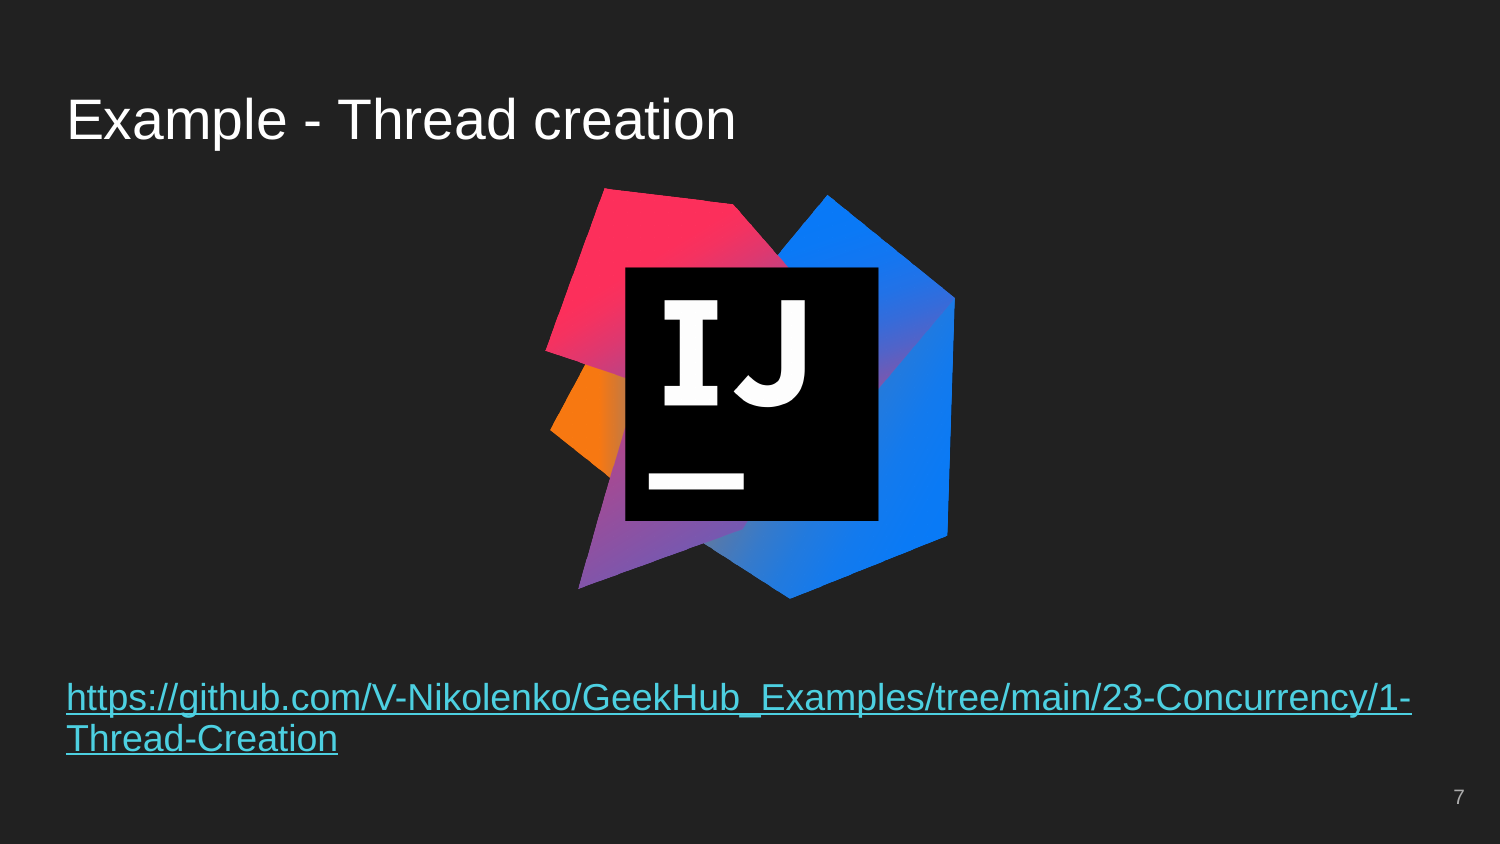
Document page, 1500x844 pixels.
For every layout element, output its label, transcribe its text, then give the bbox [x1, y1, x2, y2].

picture [544, 188, 956, 599]
list https://github.com/V-Nikolenko/GeekHub_Examples/tree/main/23-Concurrency/1-Thread-Creation [51, 655, 1449, 750]
slide_number ‹#› [1389, 764, 1480, 830]
title Example - Thread creation [51, 72, 1449, 167]
